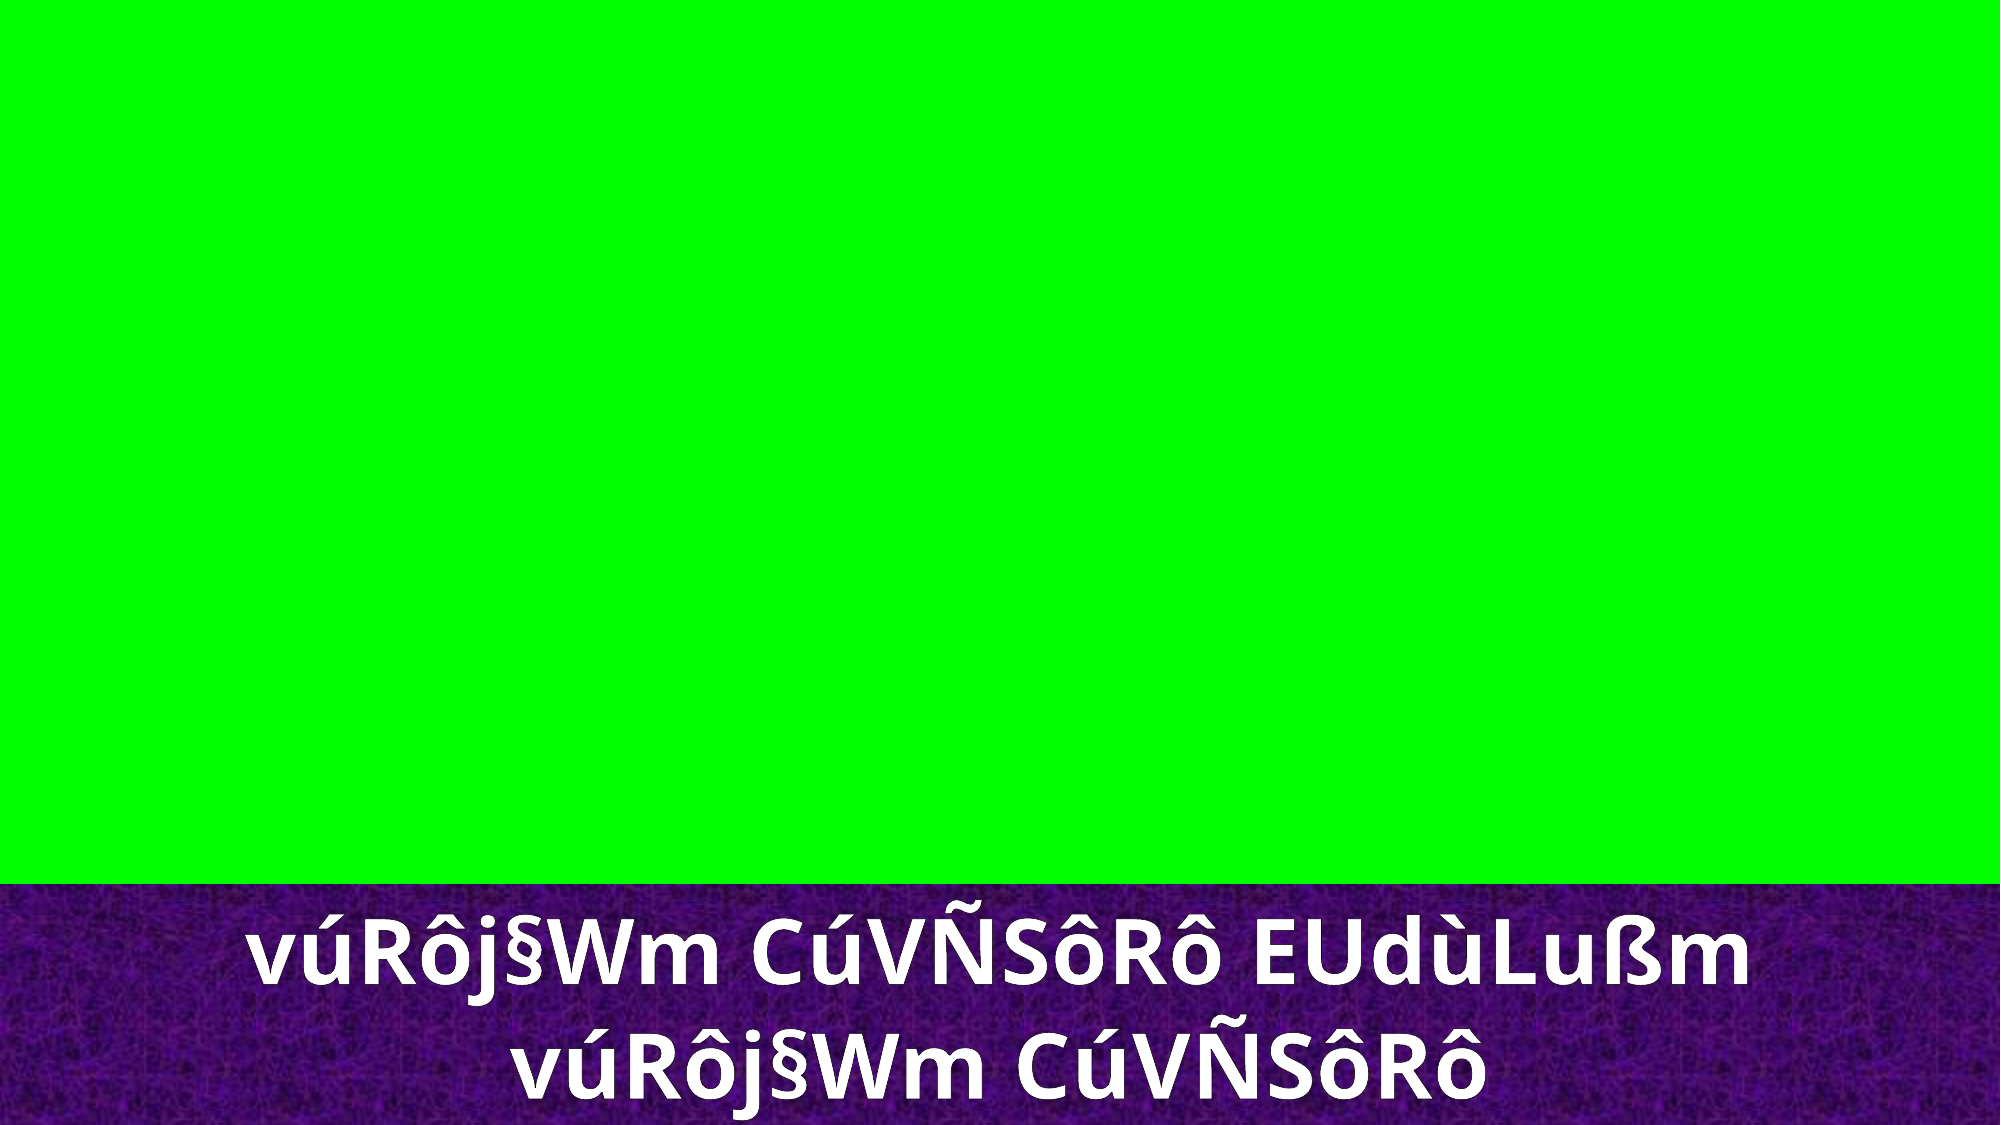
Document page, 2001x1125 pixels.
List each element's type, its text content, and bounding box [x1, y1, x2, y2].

text_box vúRôj§Wm CúVÑSôRô EUdùLußm vúRôj§Wm CúVÑSôRô [0, 880, 2000, 1125]
